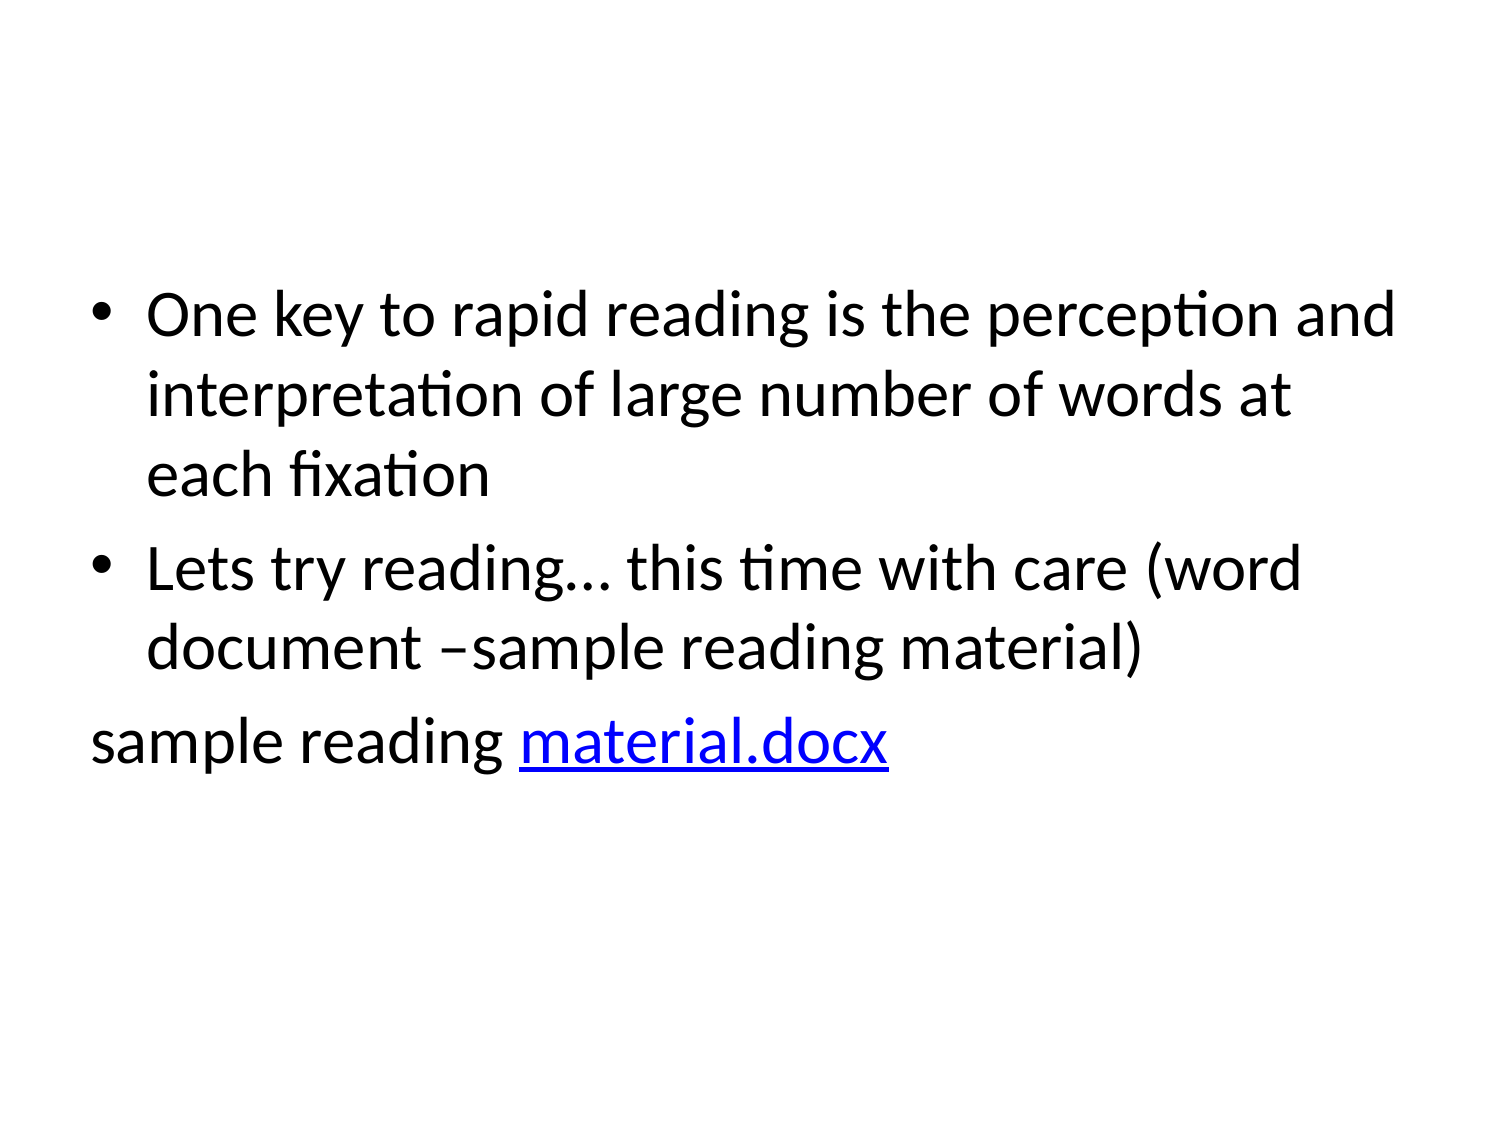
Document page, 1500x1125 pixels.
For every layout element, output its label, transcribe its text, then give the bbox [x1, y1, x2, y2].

list One key to rapid reading is the perception and interpretation of large number of words at each fixation Lets try reading… this time with care (word document –sample reading material) sample reading material.docx [75, 262, 1425, 1005]
